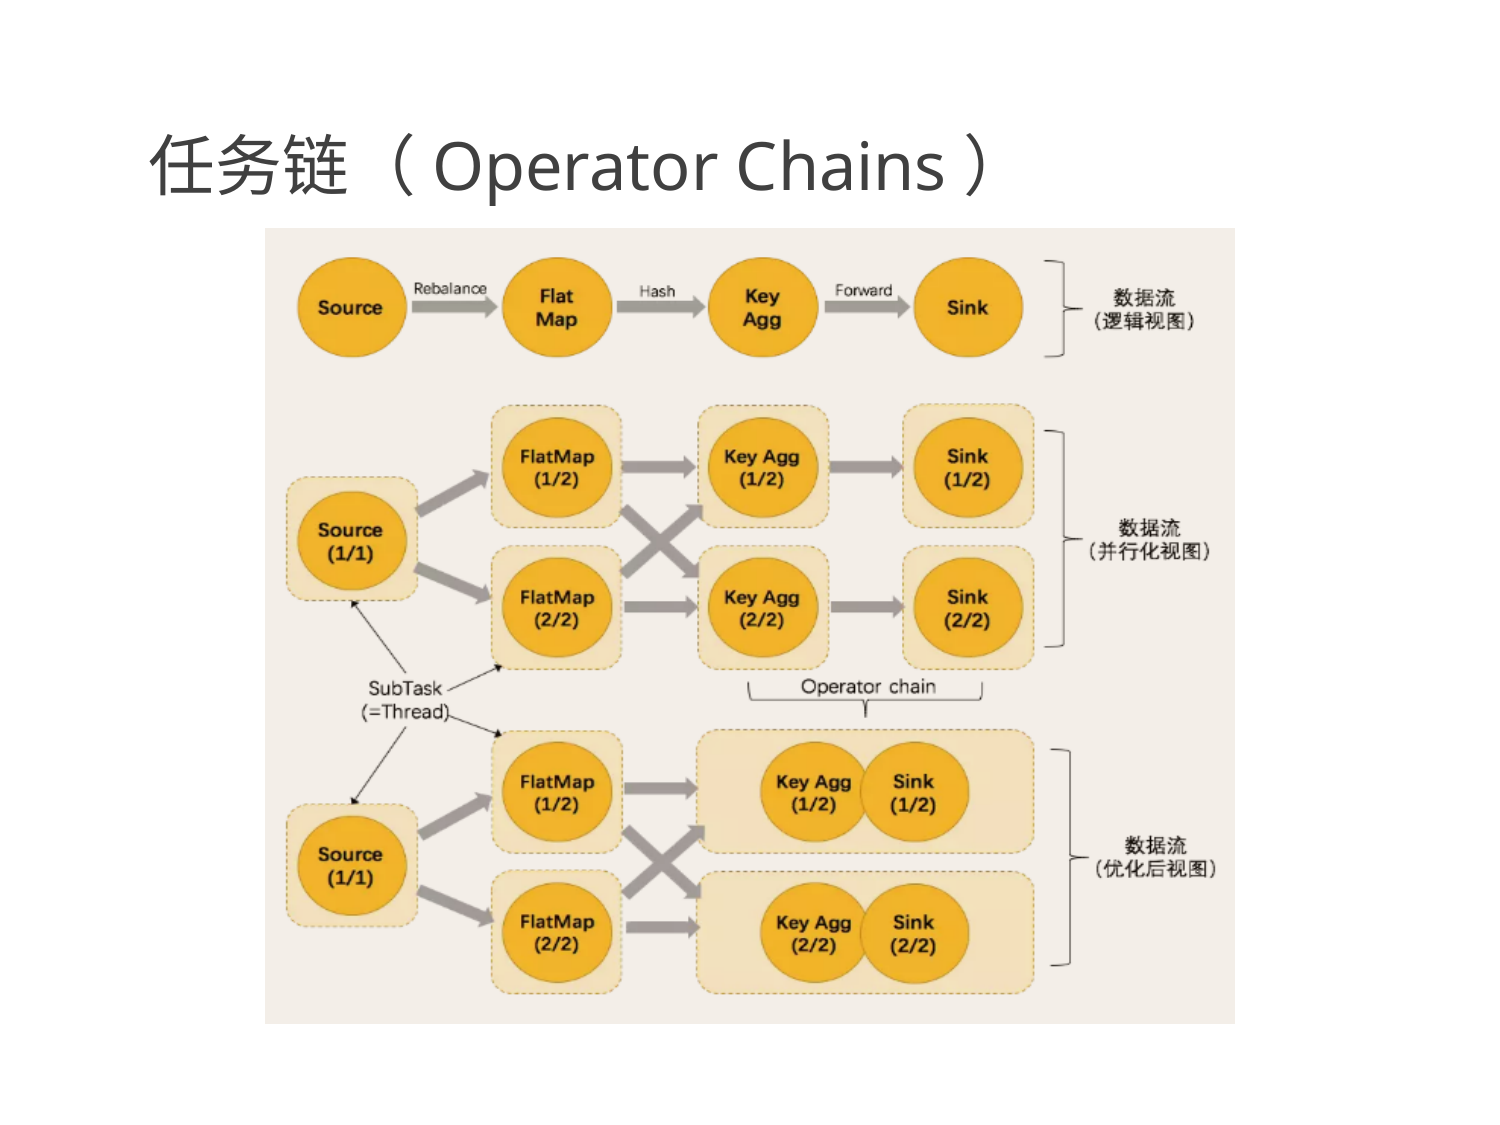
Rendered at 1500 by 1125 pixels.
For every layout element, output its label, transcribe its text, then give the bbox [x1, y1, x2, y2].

text_box 任务链（Operator Chains） [75, 98, 1306, 229]
picture [265, 228, 1235, 1024]
